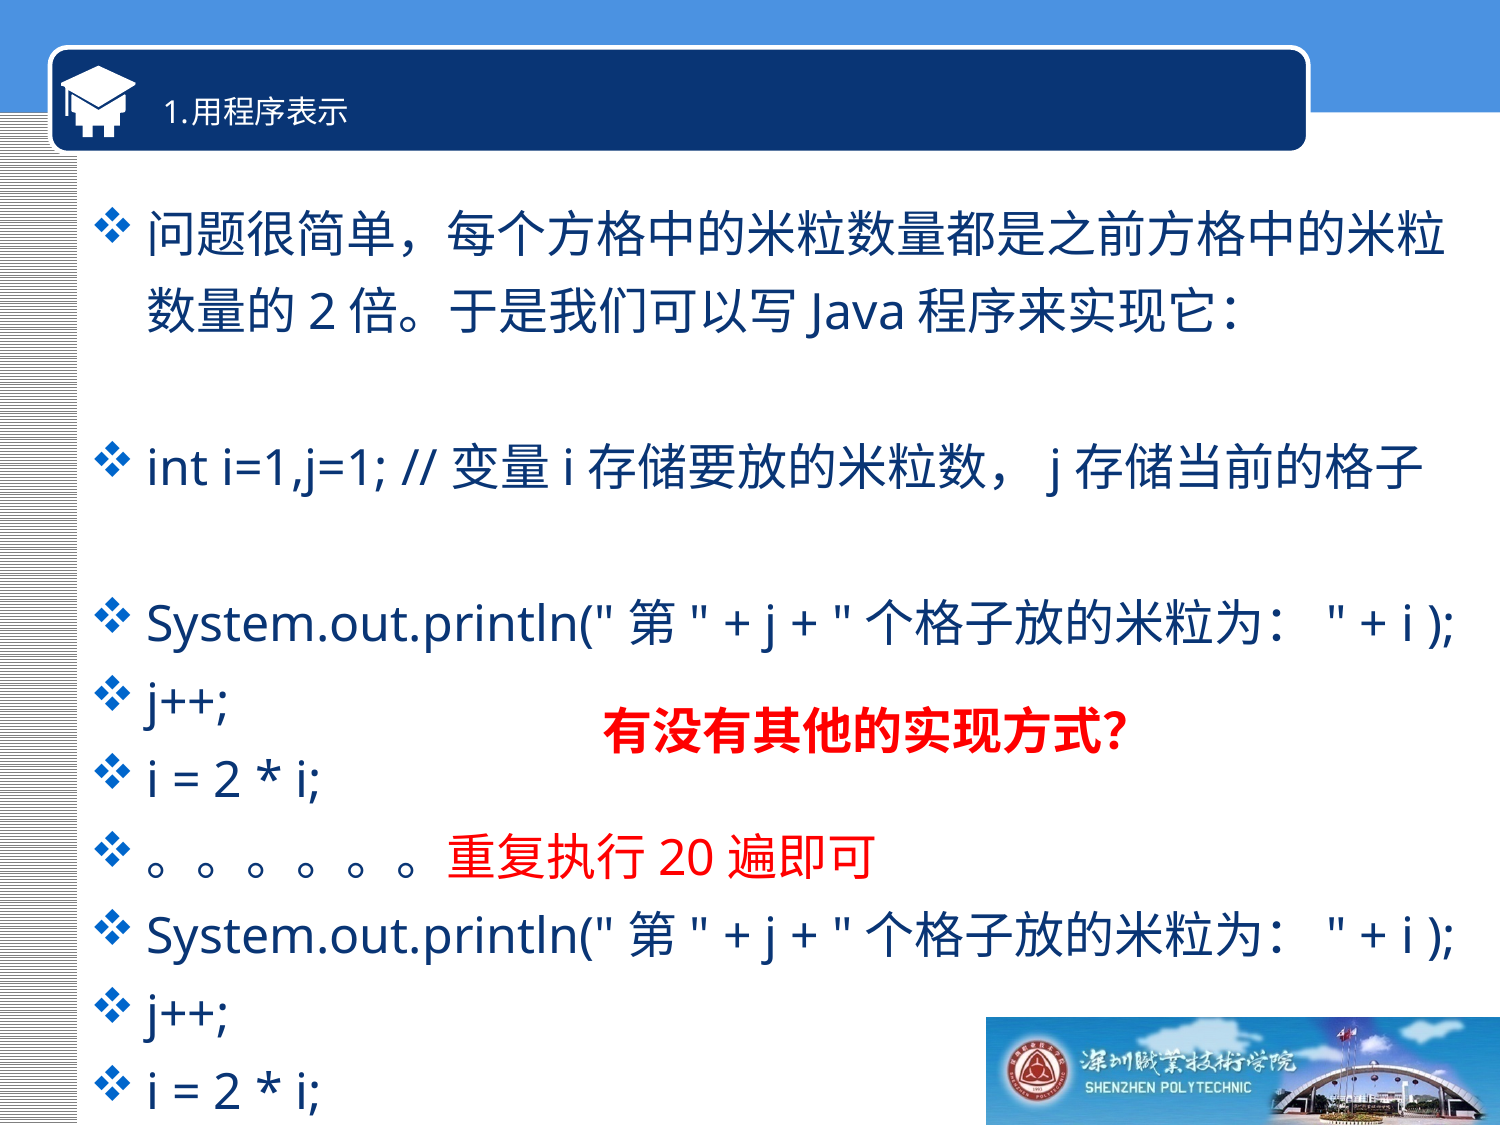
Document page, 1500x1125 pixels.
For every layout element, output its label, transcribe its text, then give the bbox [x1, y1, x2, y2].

text_box 有没有其他的实现方式？ [587, 692, 1168, 768]
list 问题很简单，每个方格中的米粒数量都是之前方格中的米粒数量的2倍。于是我们可以写Java程序来实现它： int i=1,j=1; //变量i存储要放的米粒数，j存储当前的格子 System.out.println("第" + j + "个格子放的米粒为：" + i ); j++; i = 2 * i; 。。。。。。重复执行20遍即可 System.out.println("第" + j + "个格子放的米粒为：" + i ); j++; i = 2 * i; [75, 176, 1483, 1118]
title 1.用程序表示 [147, 84, 1288, 176]
picture [986, 1017, 1500, 1125]
